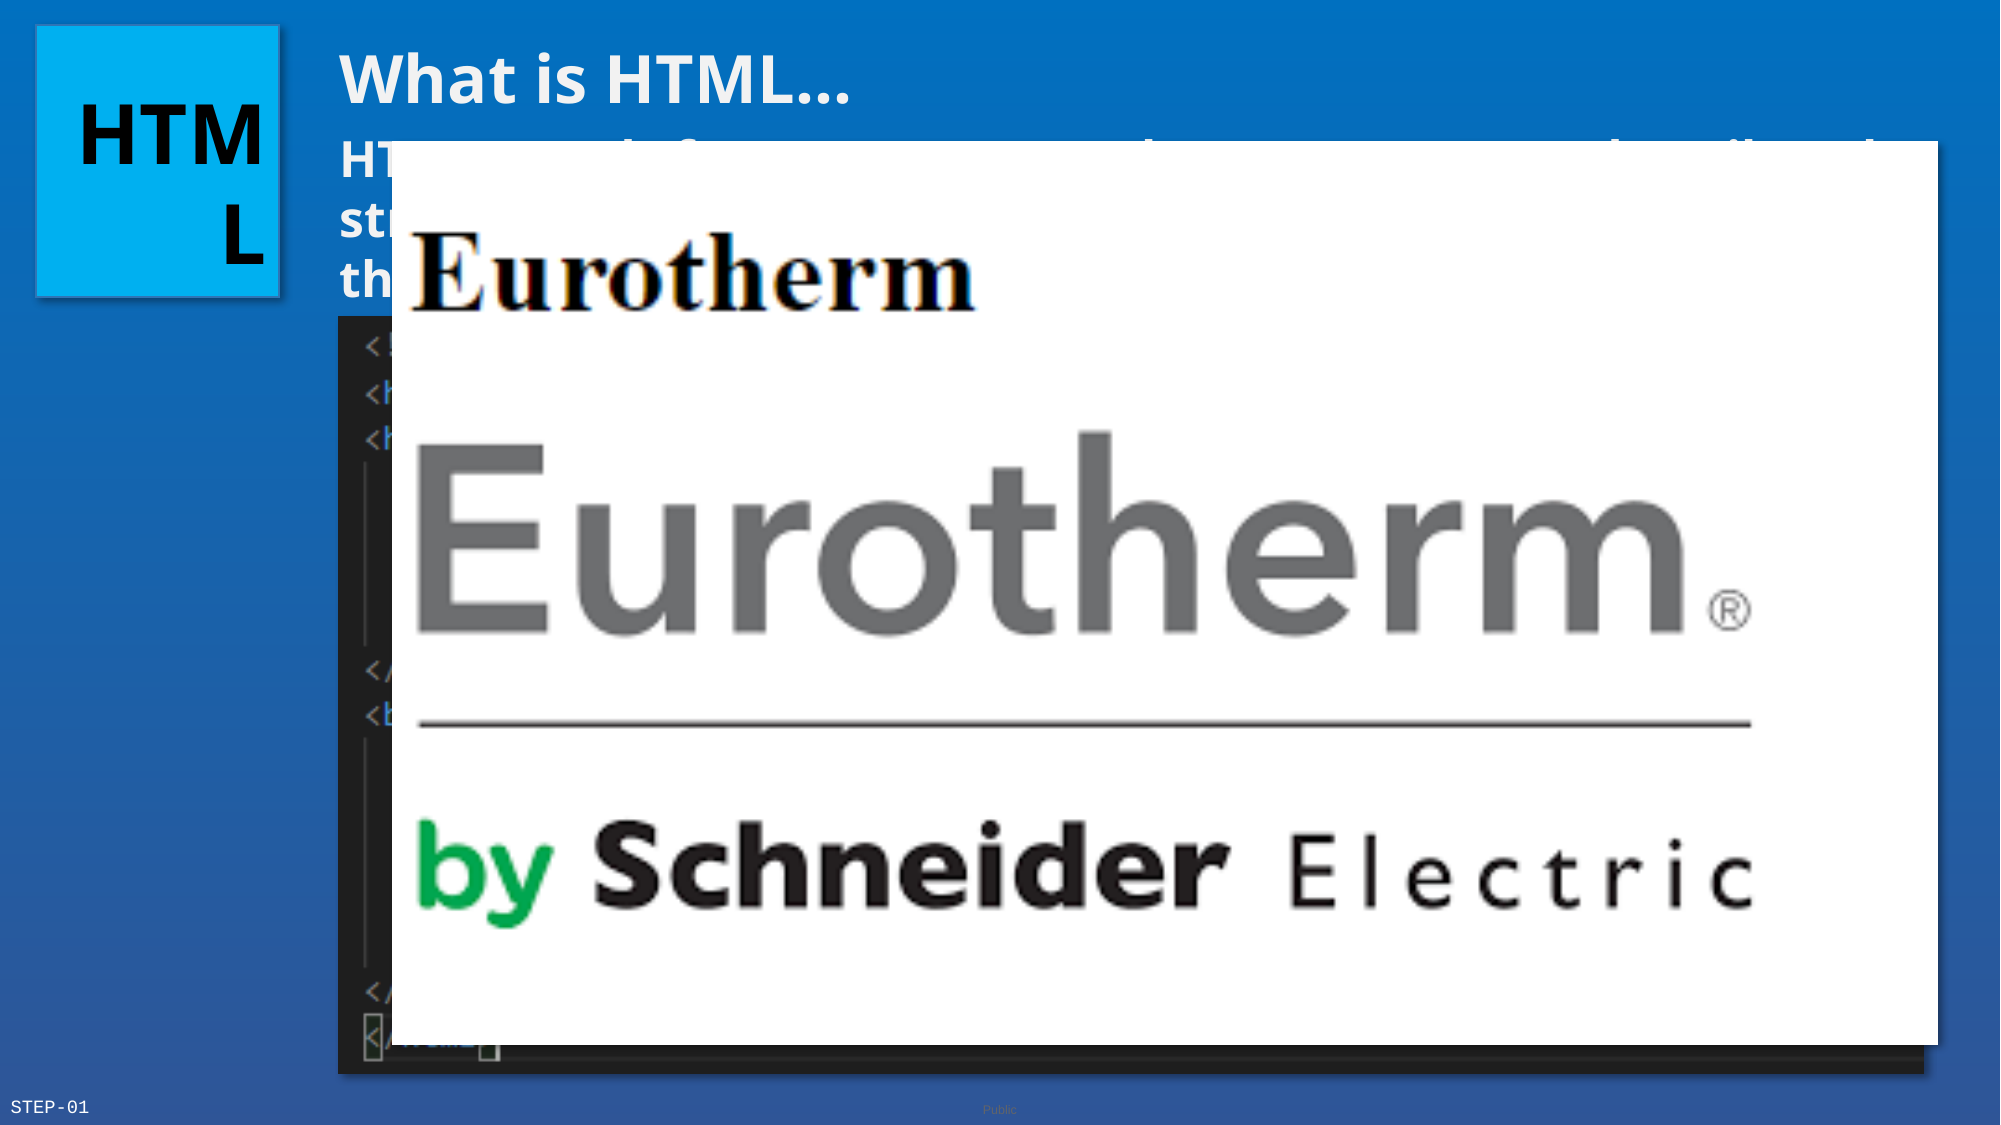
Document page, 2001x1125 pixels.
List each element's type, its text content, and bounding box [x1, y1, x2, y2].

text_box What is HTML… [324, 29, 1947, 119]
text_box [35, 24, 279, 297]
text_box STEP-01 [0, 1087, 133, 1125]
text_box HTML stands for Hyper Text Markup Language. It describes the structure of a Web page and consists of a series of elements that tell the browser how to display the content. [324, 119, 1947, 315]
picture [338, 141, 1938, 1074]
